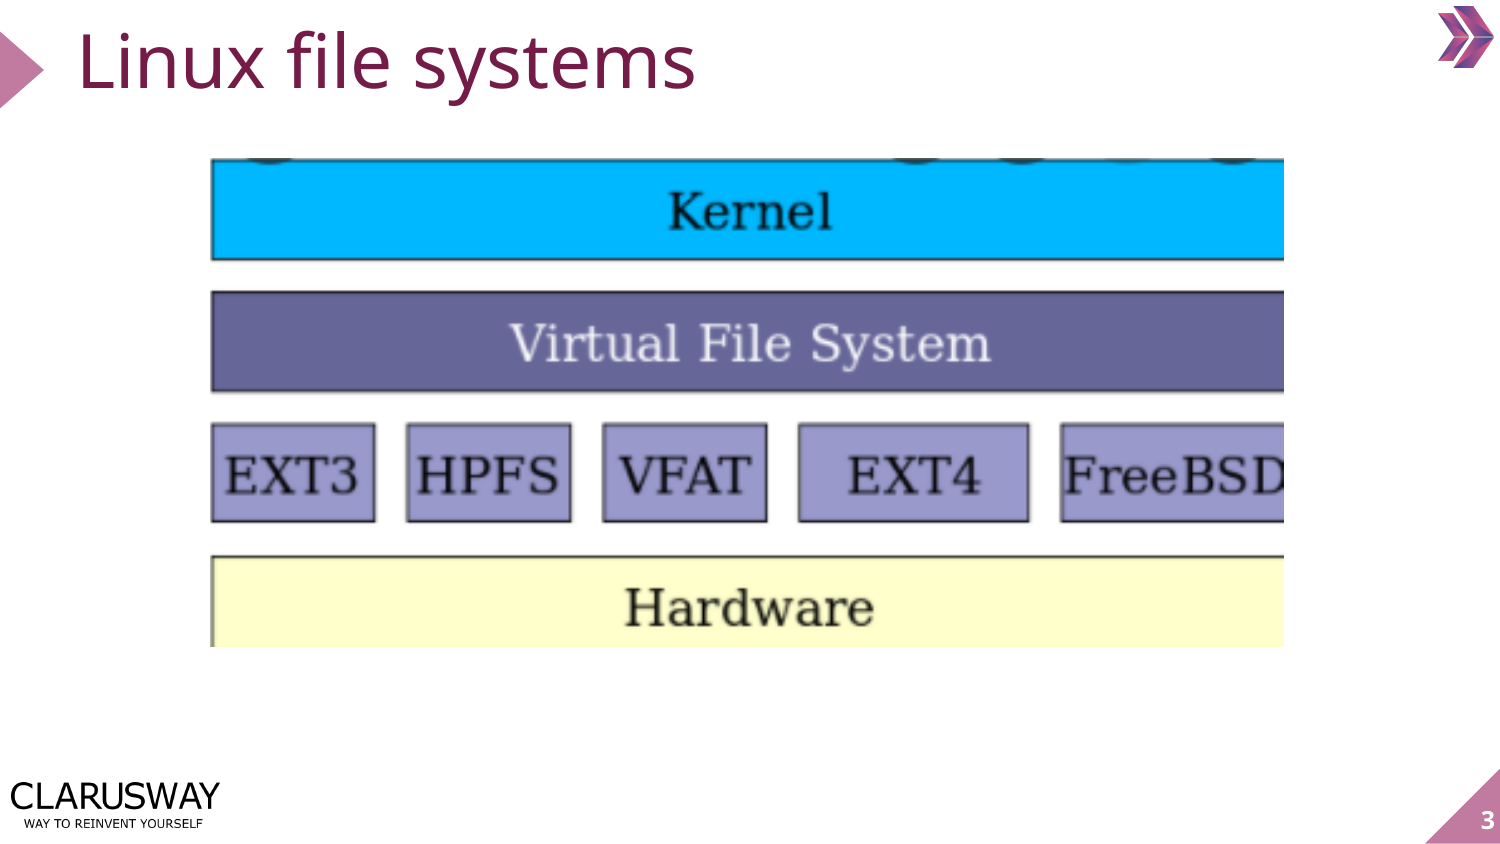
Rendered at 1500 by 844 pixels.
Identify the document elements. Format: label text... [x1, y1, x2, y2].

picture [1438, 6, 1494, 68]
picture [210, 158, 1284, 647]
slide_number ‹#› [1420, 761, 1496, 839]
picture [11, 782, 220, 828]
picture [676, 205, 681, 214]
text_box Linux file systems [76, 30, 1069, 108]
